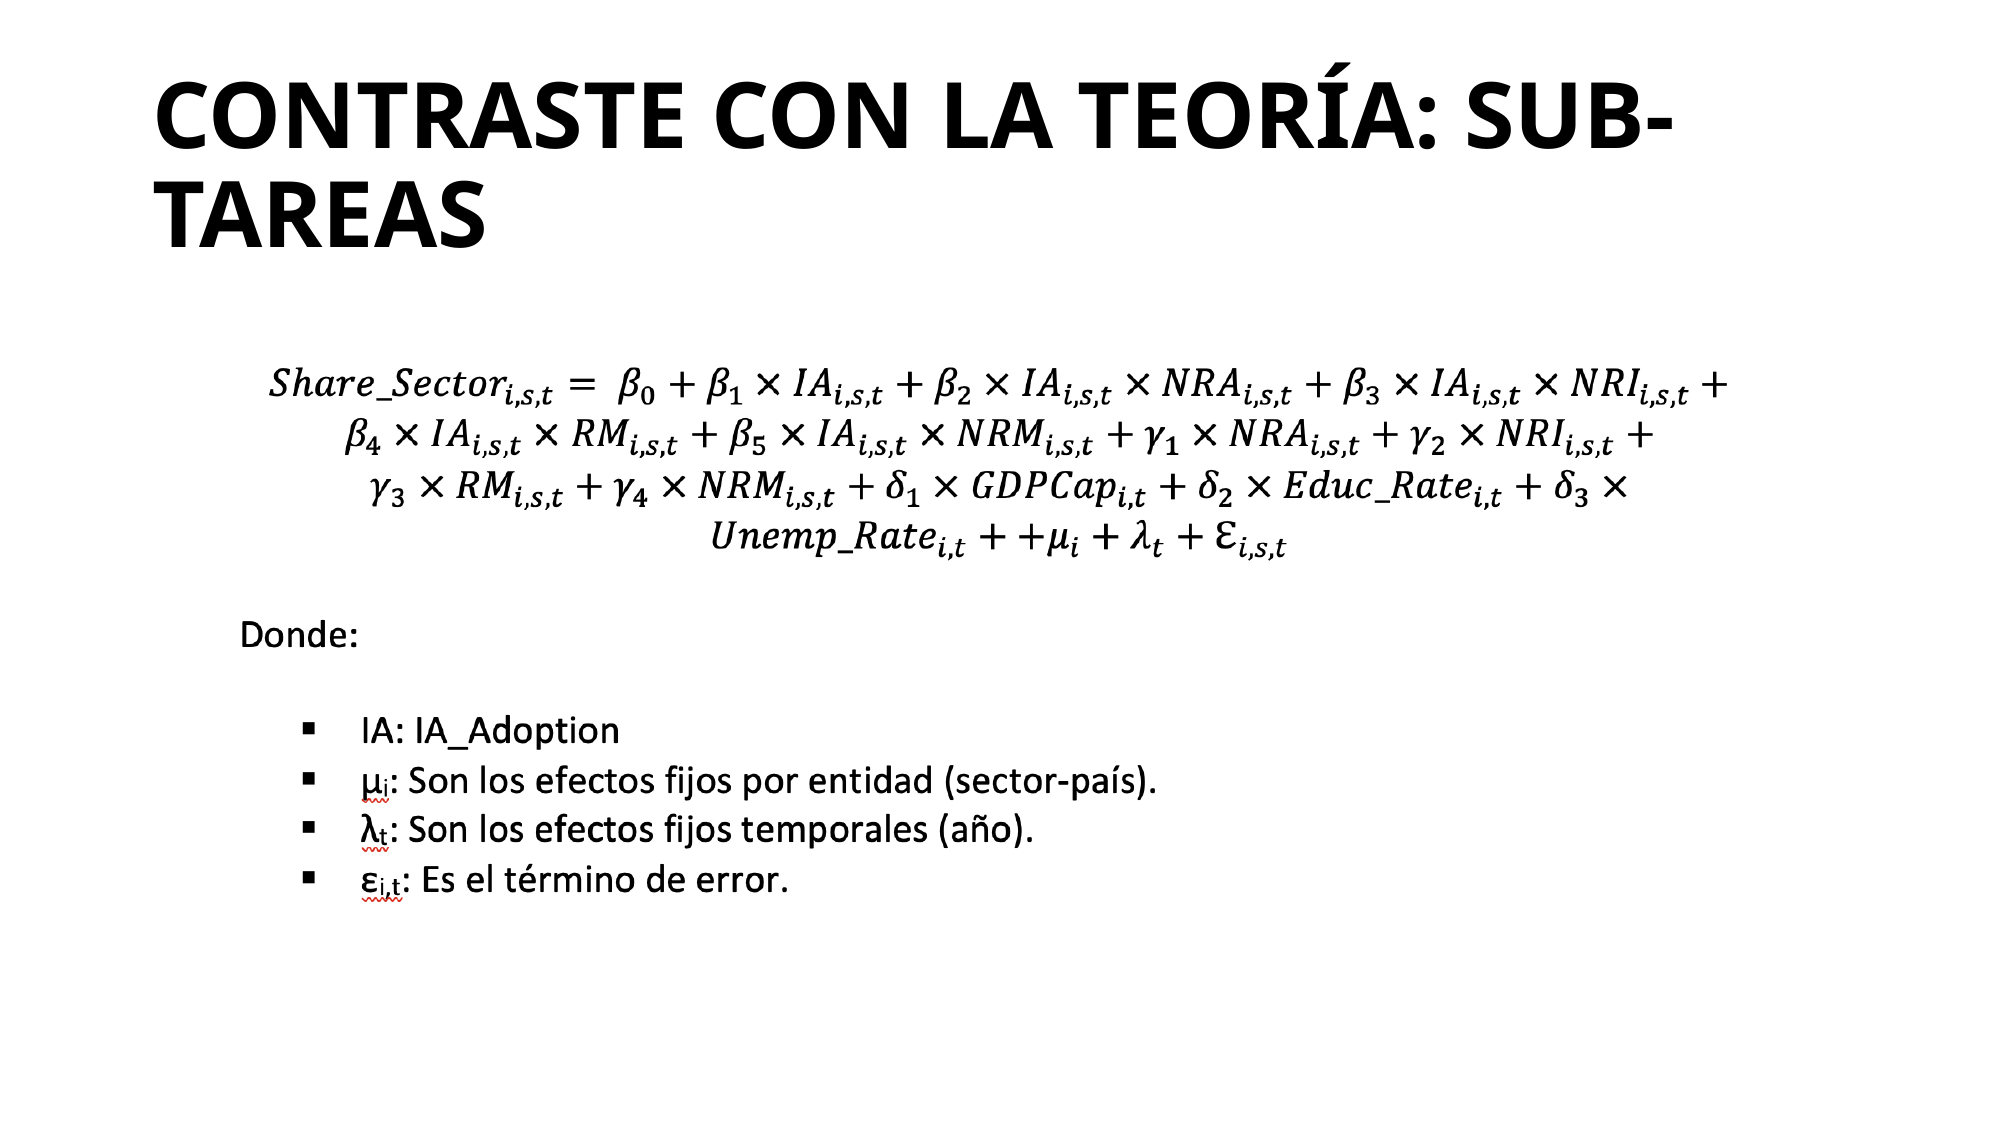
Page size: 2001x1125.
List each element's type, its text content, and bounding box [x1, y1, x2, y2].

picture [216, 336, 1784, 926]
title CONTRASTE CON LA TEORÍA: SUB-TAREAS [137, 59, 1863, 278]
